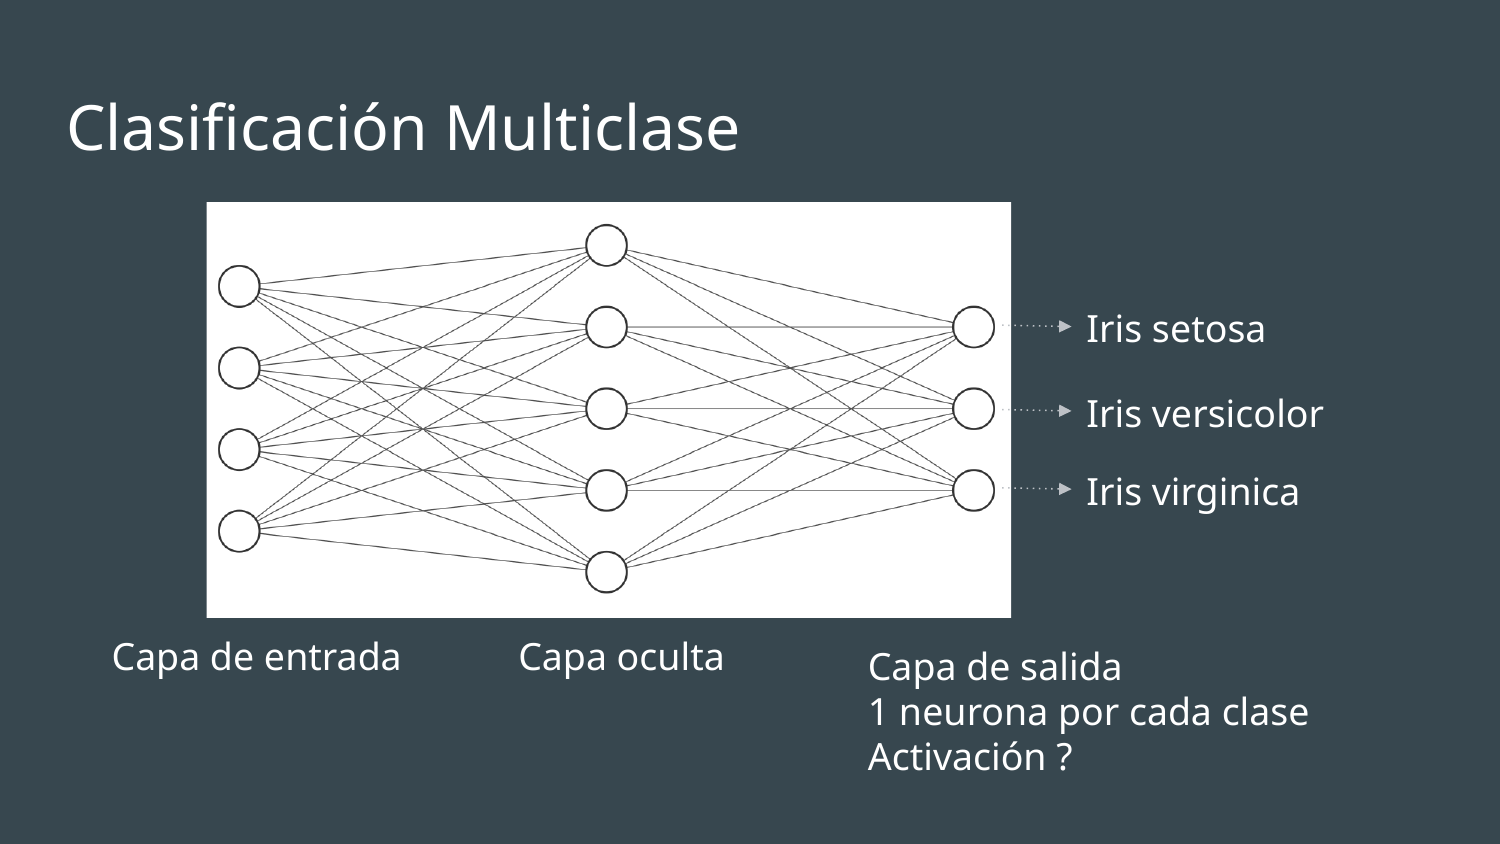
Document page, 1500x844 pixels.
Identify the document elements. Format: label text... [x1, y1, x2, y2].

text_box Iris setosa [1071, 290, 1343, 362]
text_box Iris virginica [1071, 453, 1376, 524]
text_box Capa de salida 1 neurona por cada clase Activación ? [852, 628, 1500, 700]
text_box Capa oculta [503, 626, 850, 689]
title Clasificación Multiclase [51, 72, 1449, 167]
picture [206, 202, 1012, 618]
text_box Capa de entrada [96, 617, 443, 689]
text_box Iris versicolor [1071, 374, 1376, 446]
